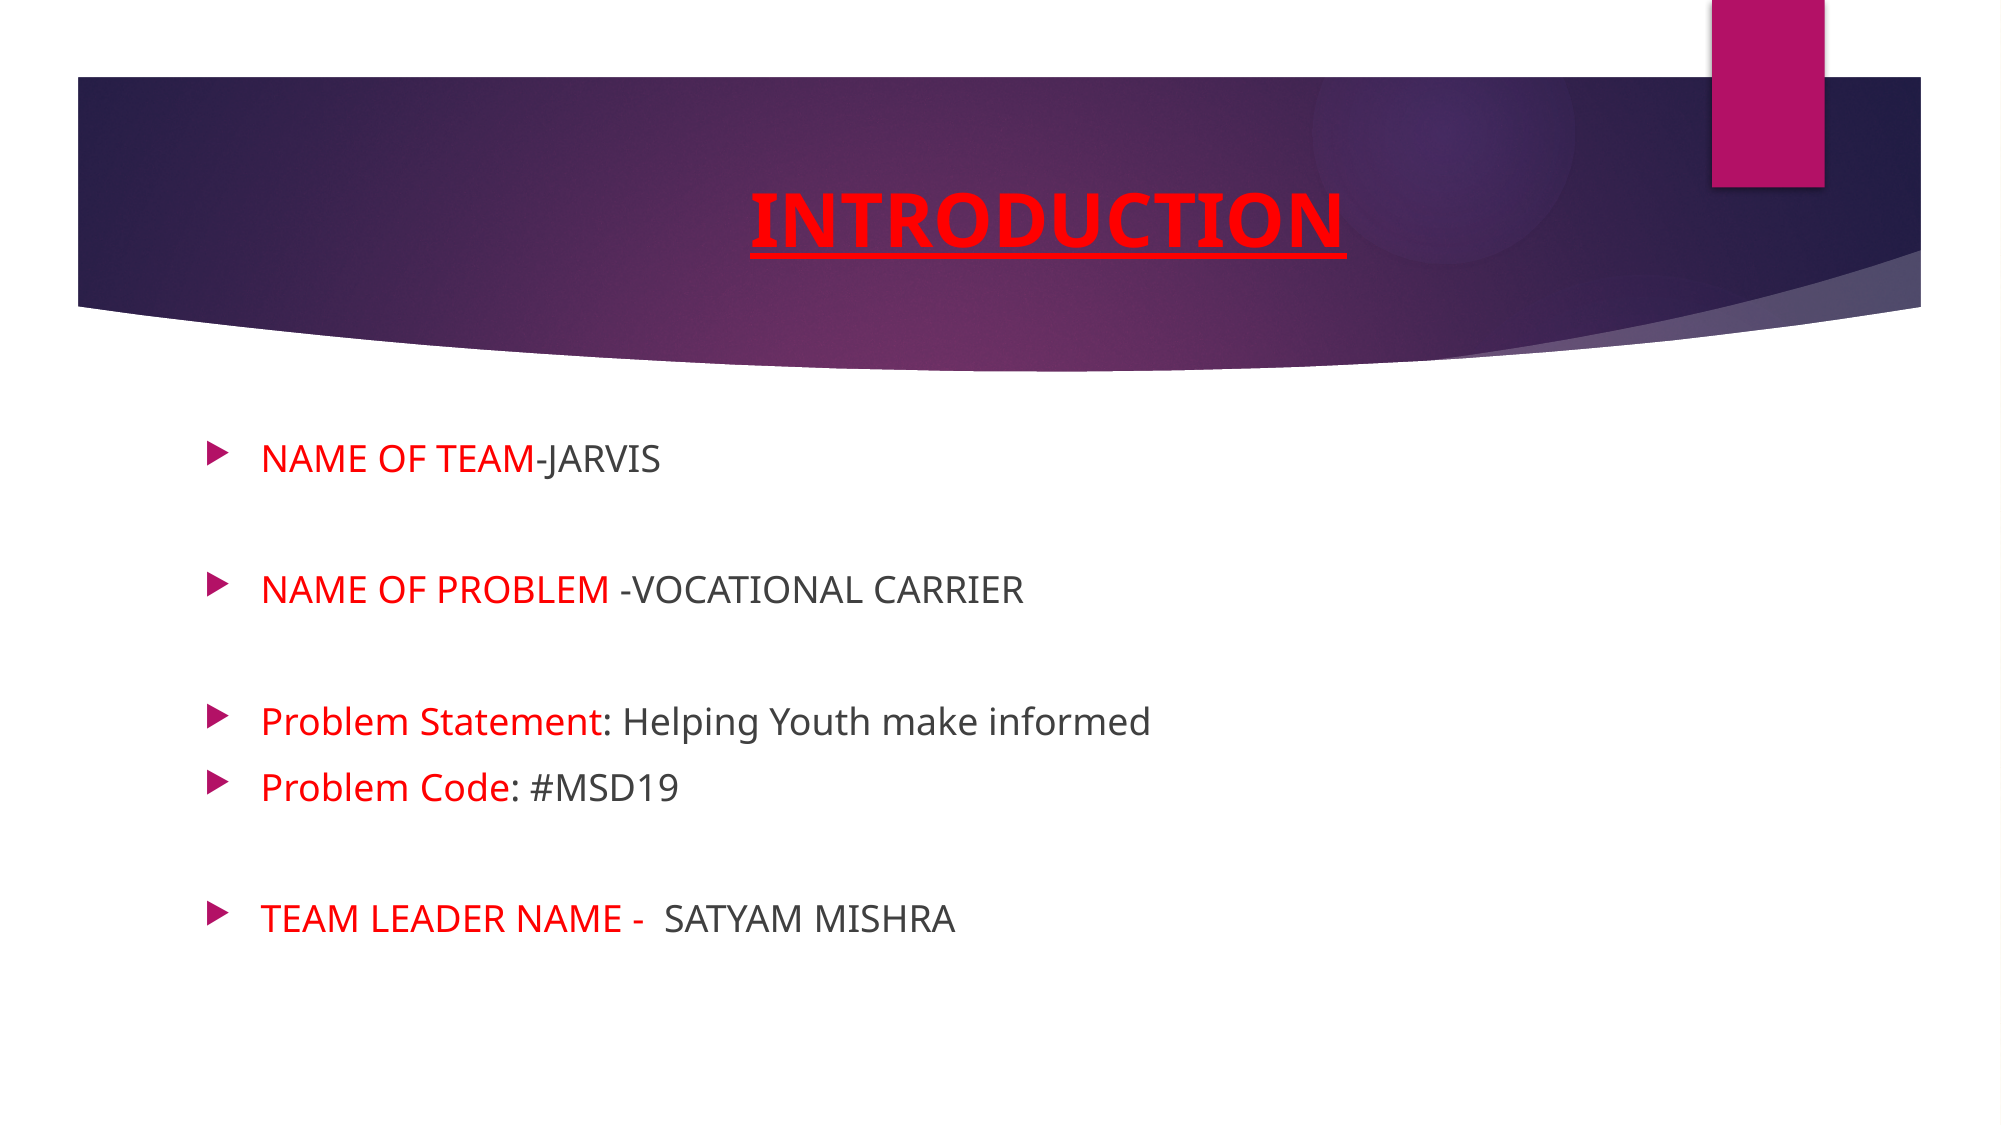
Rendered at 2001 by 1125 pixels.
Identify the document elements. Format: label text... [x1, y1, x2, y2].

list NAME OF TEAM-JARVIS NAME OF PROBLEM -VOCATIONAL CARRIER Problem Statement: Helping Youth make informed Problem Code: #MSD19 TEAM LEADER NAME - SATYAM MISHRA [189, 427, 1638, 988]
title INTRODUCTION [189, 159, 1627, 276]
